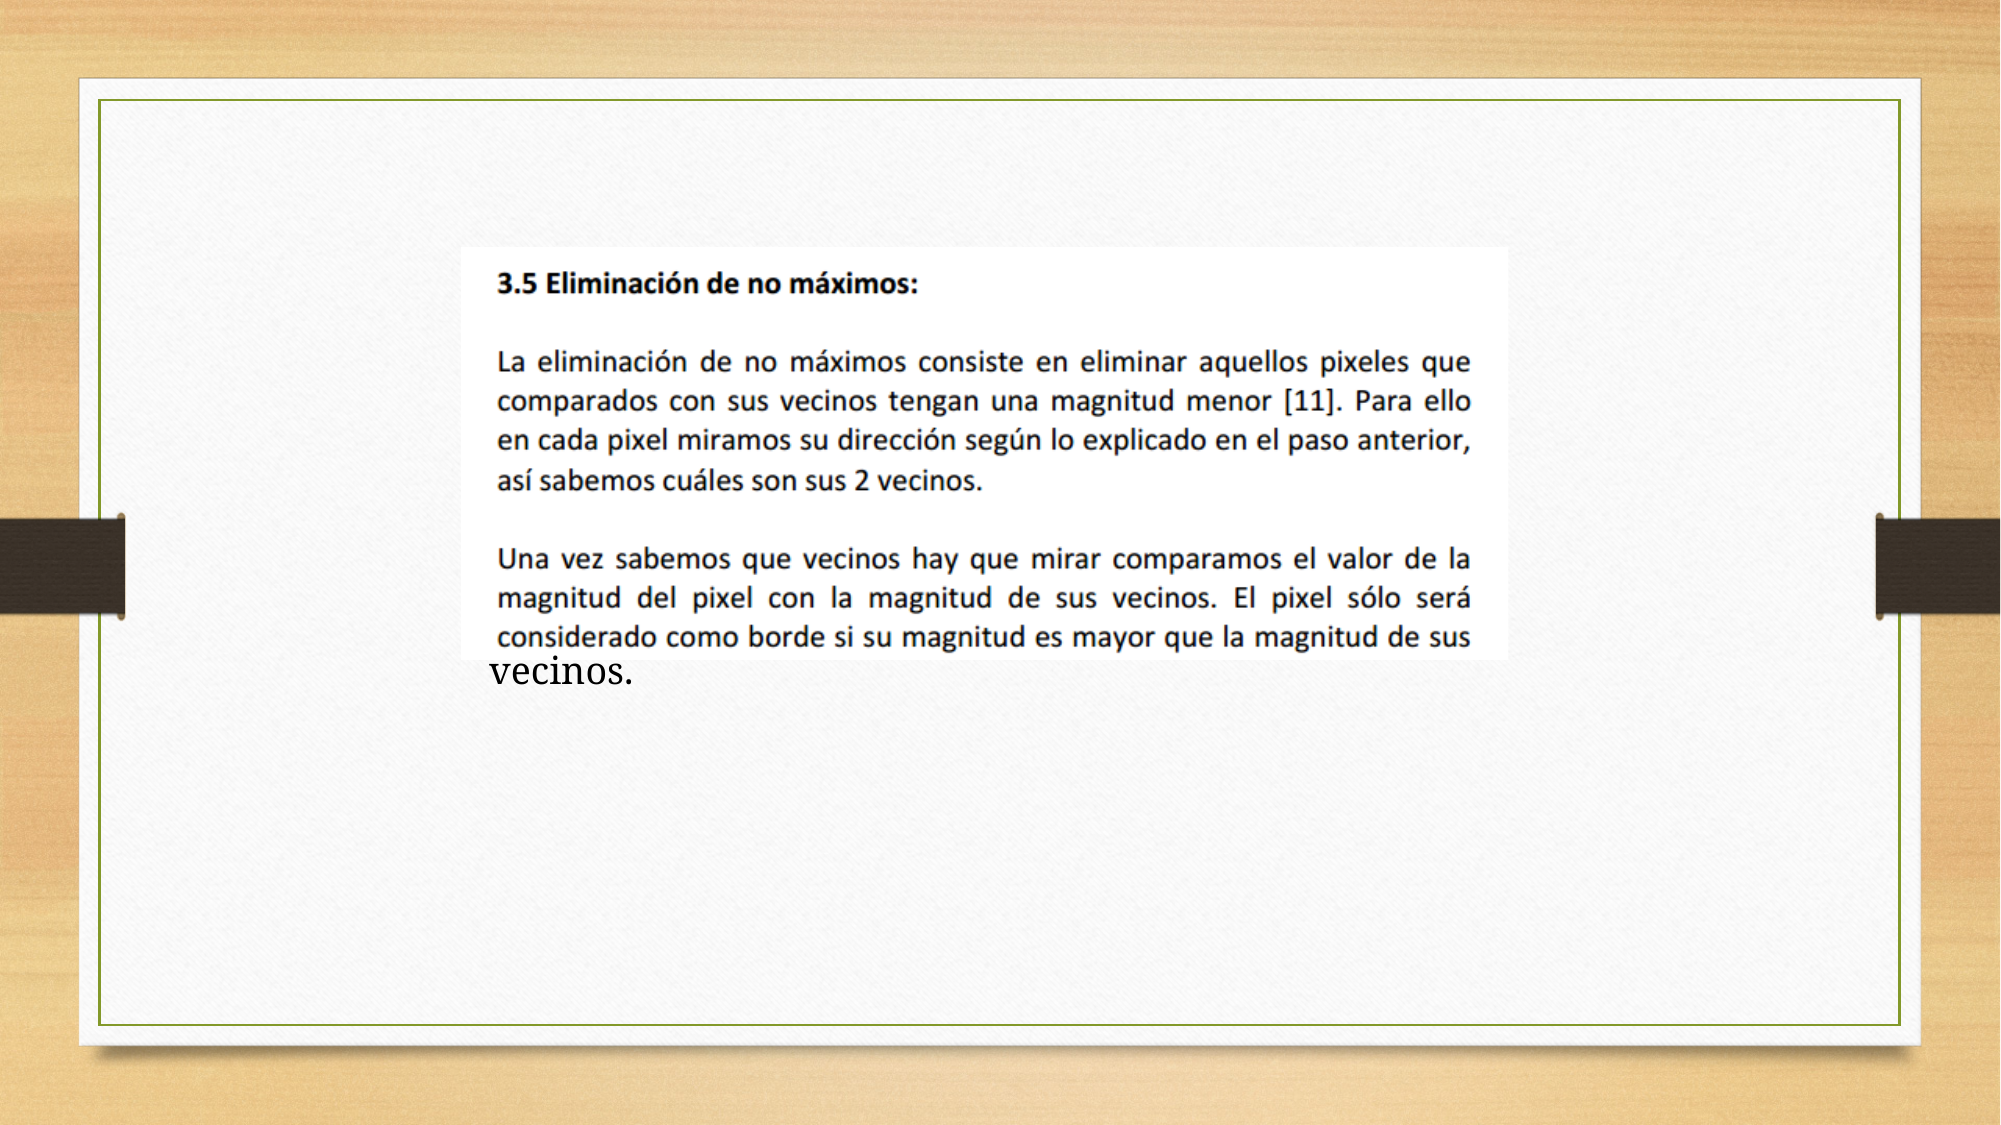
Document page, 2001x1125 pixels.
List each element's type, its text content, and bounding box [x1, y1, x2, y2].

picture [0, 0, 2001, 1125]
text_box vecinos. [474, 660, 649, 700]
